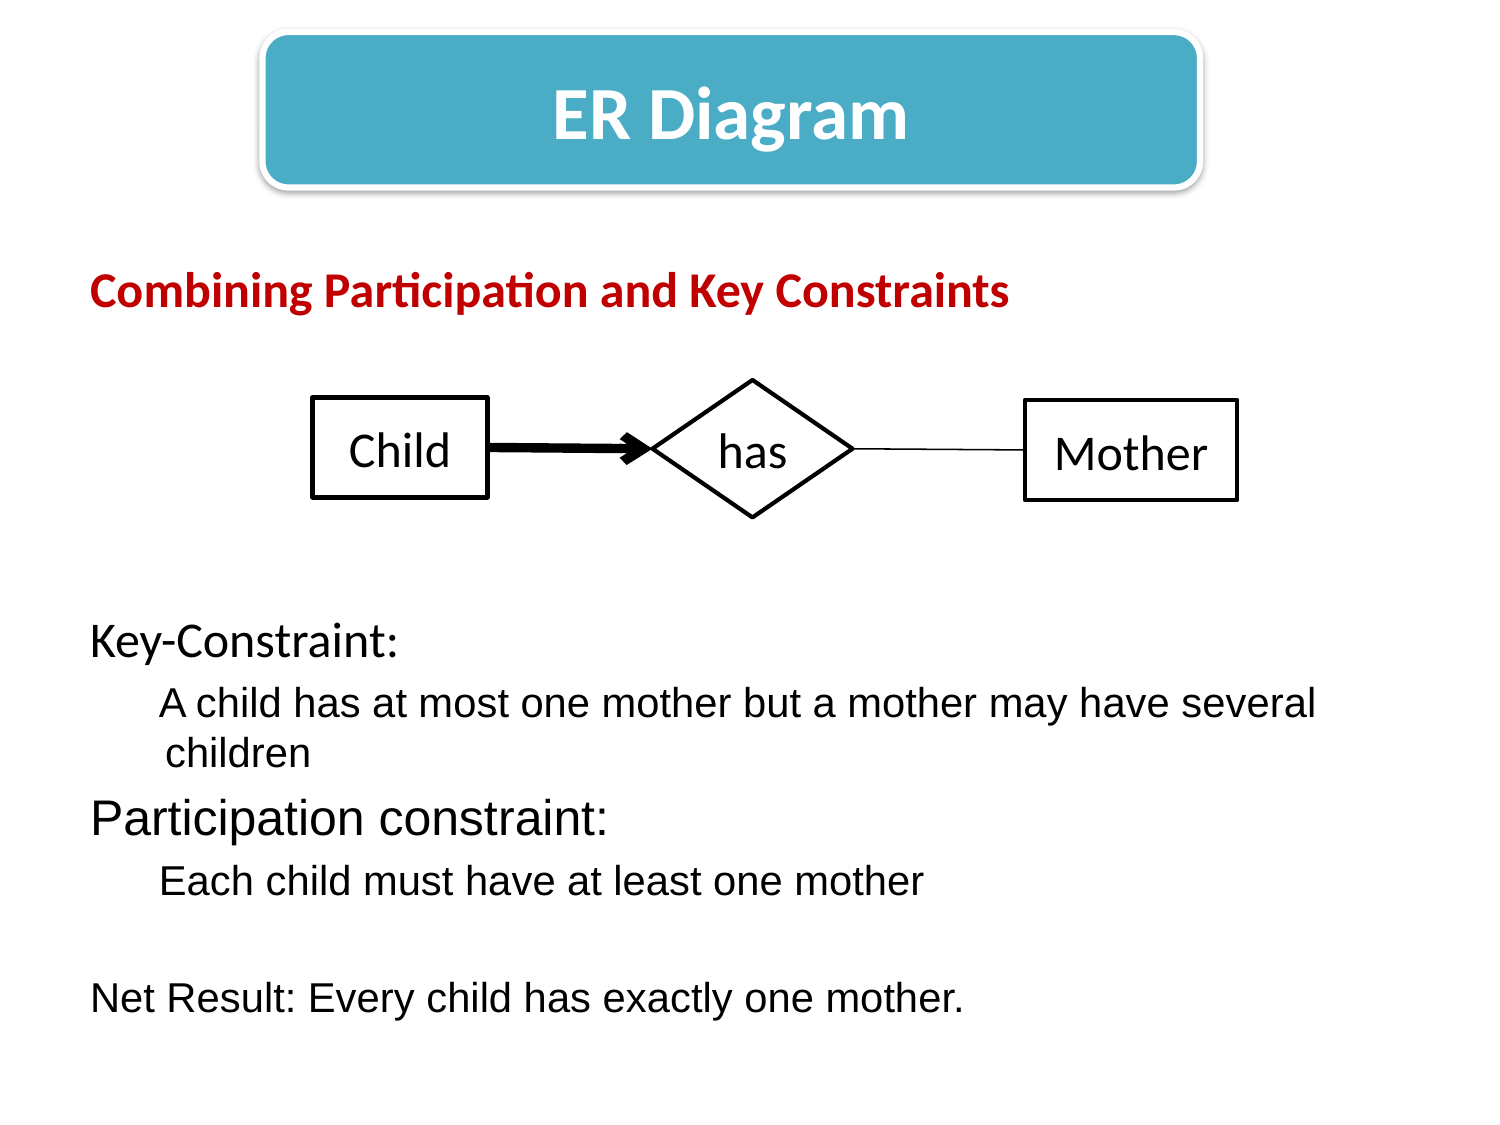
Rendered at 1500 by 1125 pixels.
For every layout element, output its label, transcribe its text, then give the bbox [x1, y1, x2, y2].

text_box Mother [1023, 398, 1239, 502]
text_box Child [310, 395, 490, 500]
text_box has [652, 378, 854, 520]
text_box Combining Participation and Key Constraints Key-Constraint: A child has at most one mother but a mother may have several children Participation constraint: Each child must have at least one mother Net Result: Every child has exactly one mother. [74, 249, 1425, 1050]
text_box ER Diagram [259, 28, 1204, 191]
